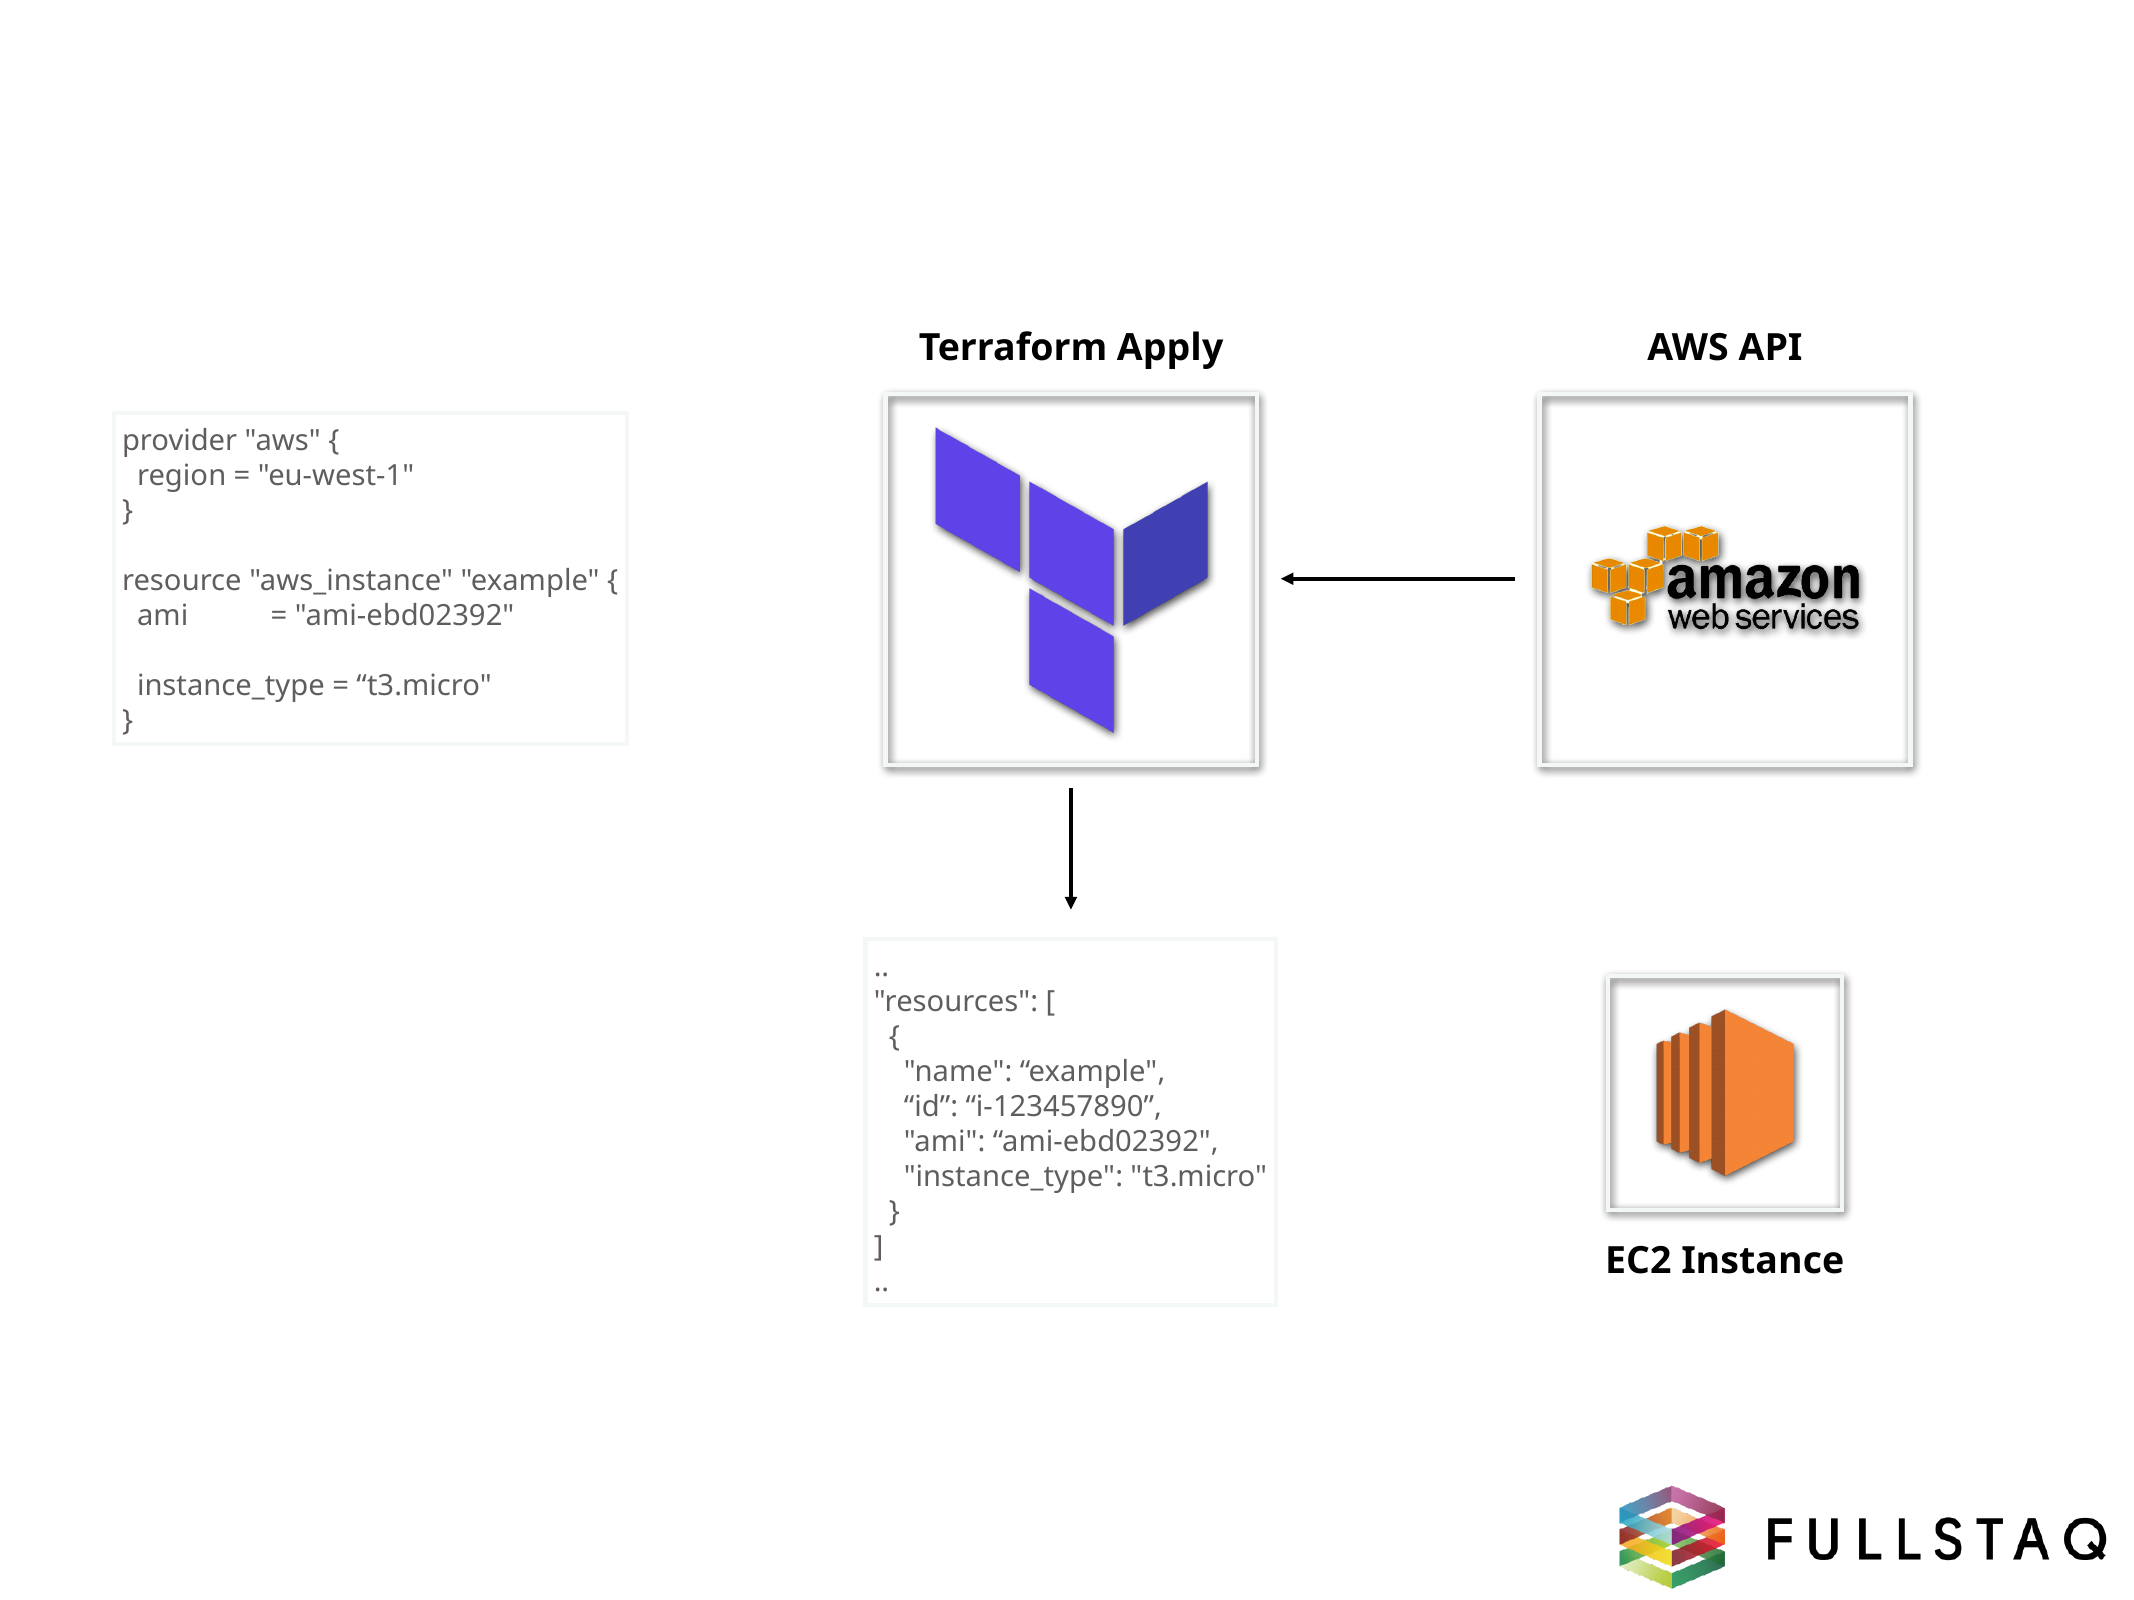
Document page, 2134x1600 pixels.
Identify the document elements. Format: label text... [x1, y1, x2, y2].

picture [1609, 1477, 2114, 1596]
text_box [1064, 787, 1078, 910]
text_box provider "aws" { region = "eu-west-1" } resource "aws_instance" "example" { ami = "ami-ebd02392" instance_type = “t3.micro" } [113, 413, 628, 745]
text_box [1499, 977, 1951, 1291]
text_box .. "resources": [ { "name": “example", “id”: “i-123457890”, "ami": “ami-ebd02392", "instance_type": "t3.micro" } ] .. [865, 939, 1277, 1306]
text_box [845, 313, 1297, 764]
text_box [1499, 313, 1951, 764]
